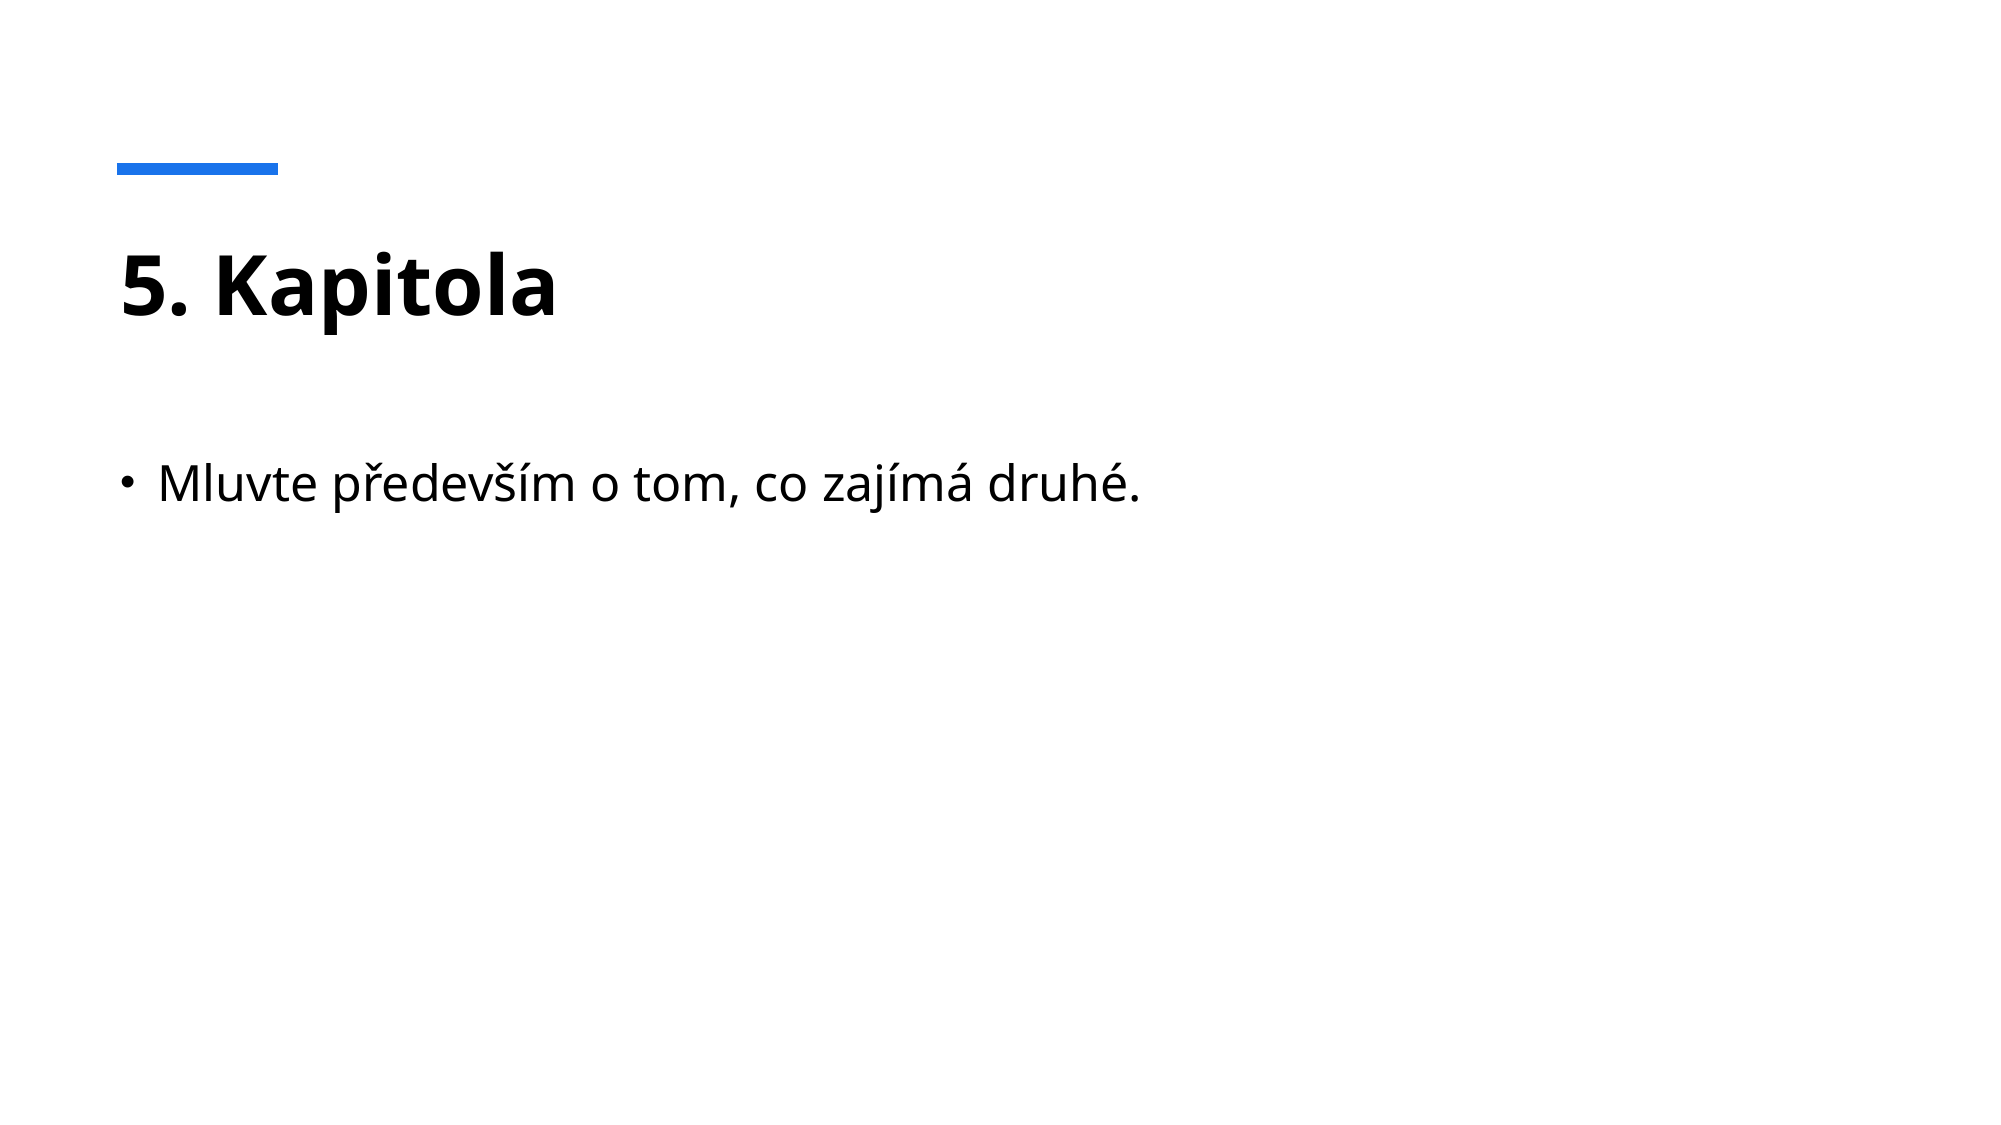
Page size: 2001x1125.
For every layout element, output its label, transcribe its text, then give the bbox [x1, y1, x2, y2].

list Mluvte především o tom, co zajímá druhé. [105, 431, 1892, 1017]
title 5. Kapitola [105, 224, 1892, 405]
